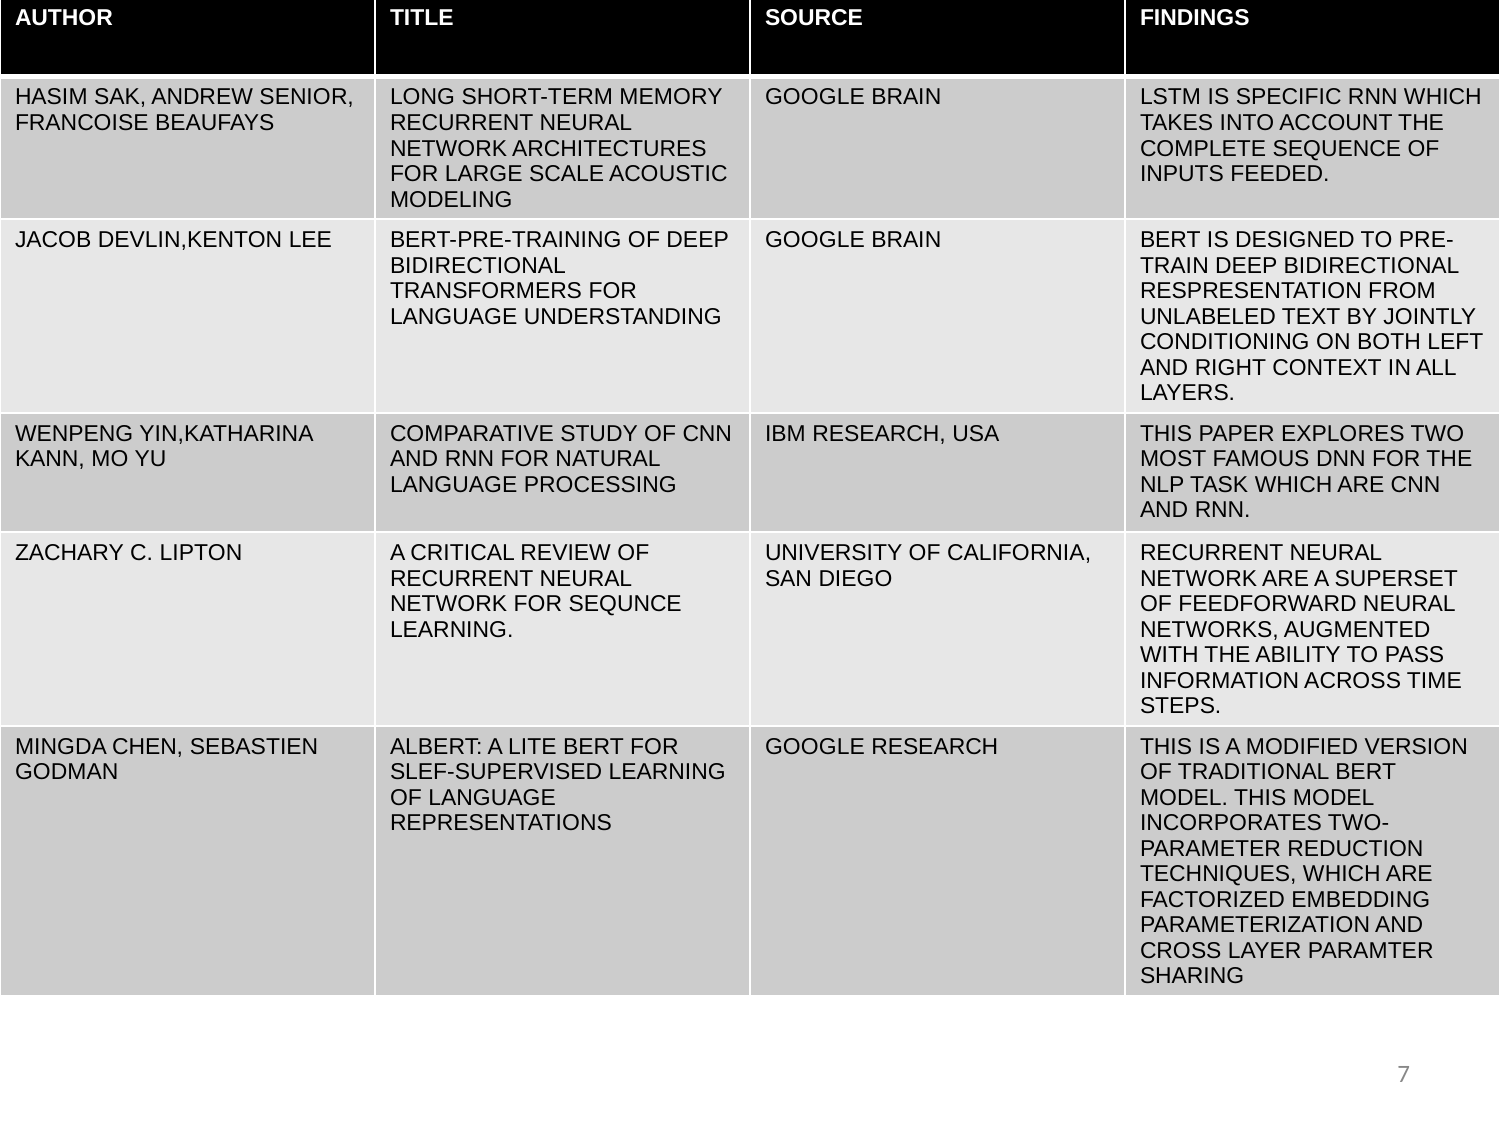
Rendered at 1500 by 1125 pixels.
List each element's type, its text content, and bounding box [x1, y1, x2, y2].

table_cell GOOGLE BRAIN [751, 79, 1124, 218]
table_cell LONG SHORT-TERM MEMORY RECURRENT NEURAL NETWORK ARCHITECTURES FOR LARGE SCALE ACOUSTIC MODELING [376, 79, 749, 218]
table_header AUTHOR [1, 0, 374, 74]
table_cell COMPARATIVE STUDY OF CNN AND RNN FOR NATURAL LANGUAGE PROCESSING [376, 414, 749, 531]
table_cell A CRITICAL REVIEW OF RECURRENT NEURAL NETWORK FOR SEQUNCE LEARNING. [376, 533, 749, 725]
table_cell JACOB DEVLIN,KENTON LEE [1, 220, 374, 412]
table_cell ALBERT: A LITE BERT FOR SLEF-SUPERVISED LEARNING OF LANGUAGE REPRESENTATIONS [376, 727, 749, 995]
slide_number 7 [1074, 1042, 1425, 1103]
table_header FINDINGS [1126, 0, 1499, 74]
table_cell IBM RESEARCH, USA [751, 414, 1124, 531]
table_cell MINGDA CHEN, SEBASTIEN GODMAN [1, 727, 374, 995]
table_cell HASIM SAK, ANDREW SENIOR, FRANCOISE BEAUFAYS [1, 79, 374, 218]
table_cell WENPENG YIN,KATHARINA KANN, MO YU [1, 414, 374, 531]
table_cell UNIVERSITY OF CALIFORNIA, SAN DIEGO [751, 533, 1124, 725]
table_cell RECURRENT NEURAL NETWORK ARE A SUPERSET OF FEEDFORWARD NEURAL NETWORKS, AUGMENTED WITH THE ABILITY TO PASS INFORMATION ACROSS TIME STEPS. [1126, 533, 1499, 725]
table_header TITLE [376, 0, 749, 74]
table_cell GOOGLE RESEARCH [751, 727, 1124, 995]
table_cell LSTM IS SPECIFIC RNN WHICH TAKES INTO ACCOUNT THE COMPLETE SEQUENCE OF INPUTS FEEDED. [1126, 79, 1499, 218]
table_cell THIS IS A MODIFIED VERSION OF TRADITIONAL BERT MODEL. THIS MODEL INCORPORATES TWO-PARAMETER REDUCTION TECHNIQUES, WHICH ARE FACTORIZED EMBEDDING PARAMETERIZATION AND CROSS LAYER PARAMTER SHARING [1126, 727, 1499, 995]
table_cell BERT IS DESIGNED TO PRE-TRAIN DEEP BIDIRECTIONAL RESPRESENTATION FROM UNLABELED TEXT BY JOINTLY CONDITIONING ON BOTH LEFT AND RIGHT CONTEXT IN ALL LAYERS. [1126, 220, 1499, 412]
table_cell THIS PAPER EXPLORES TWO MOST FAMOUS DNN FOR THE NLP TASK WHICH ARE CNN AND RNN. [1126, 414, 1499, 531]
table_cell BERT-PRE-TRAINING OF DEEP BIDIRECTIONAL TRANSFORMERS FOR LANGUAGE UNDERSTANDING [376, 220, 749, 412]
table_header SOURCE [751, 0, 1124, 74]
table_cell ZACHARY C. LIPTON [1, 533, 374, 725]
table_cell GOOGLE BRAIN [751, 220, 1124, 412]
